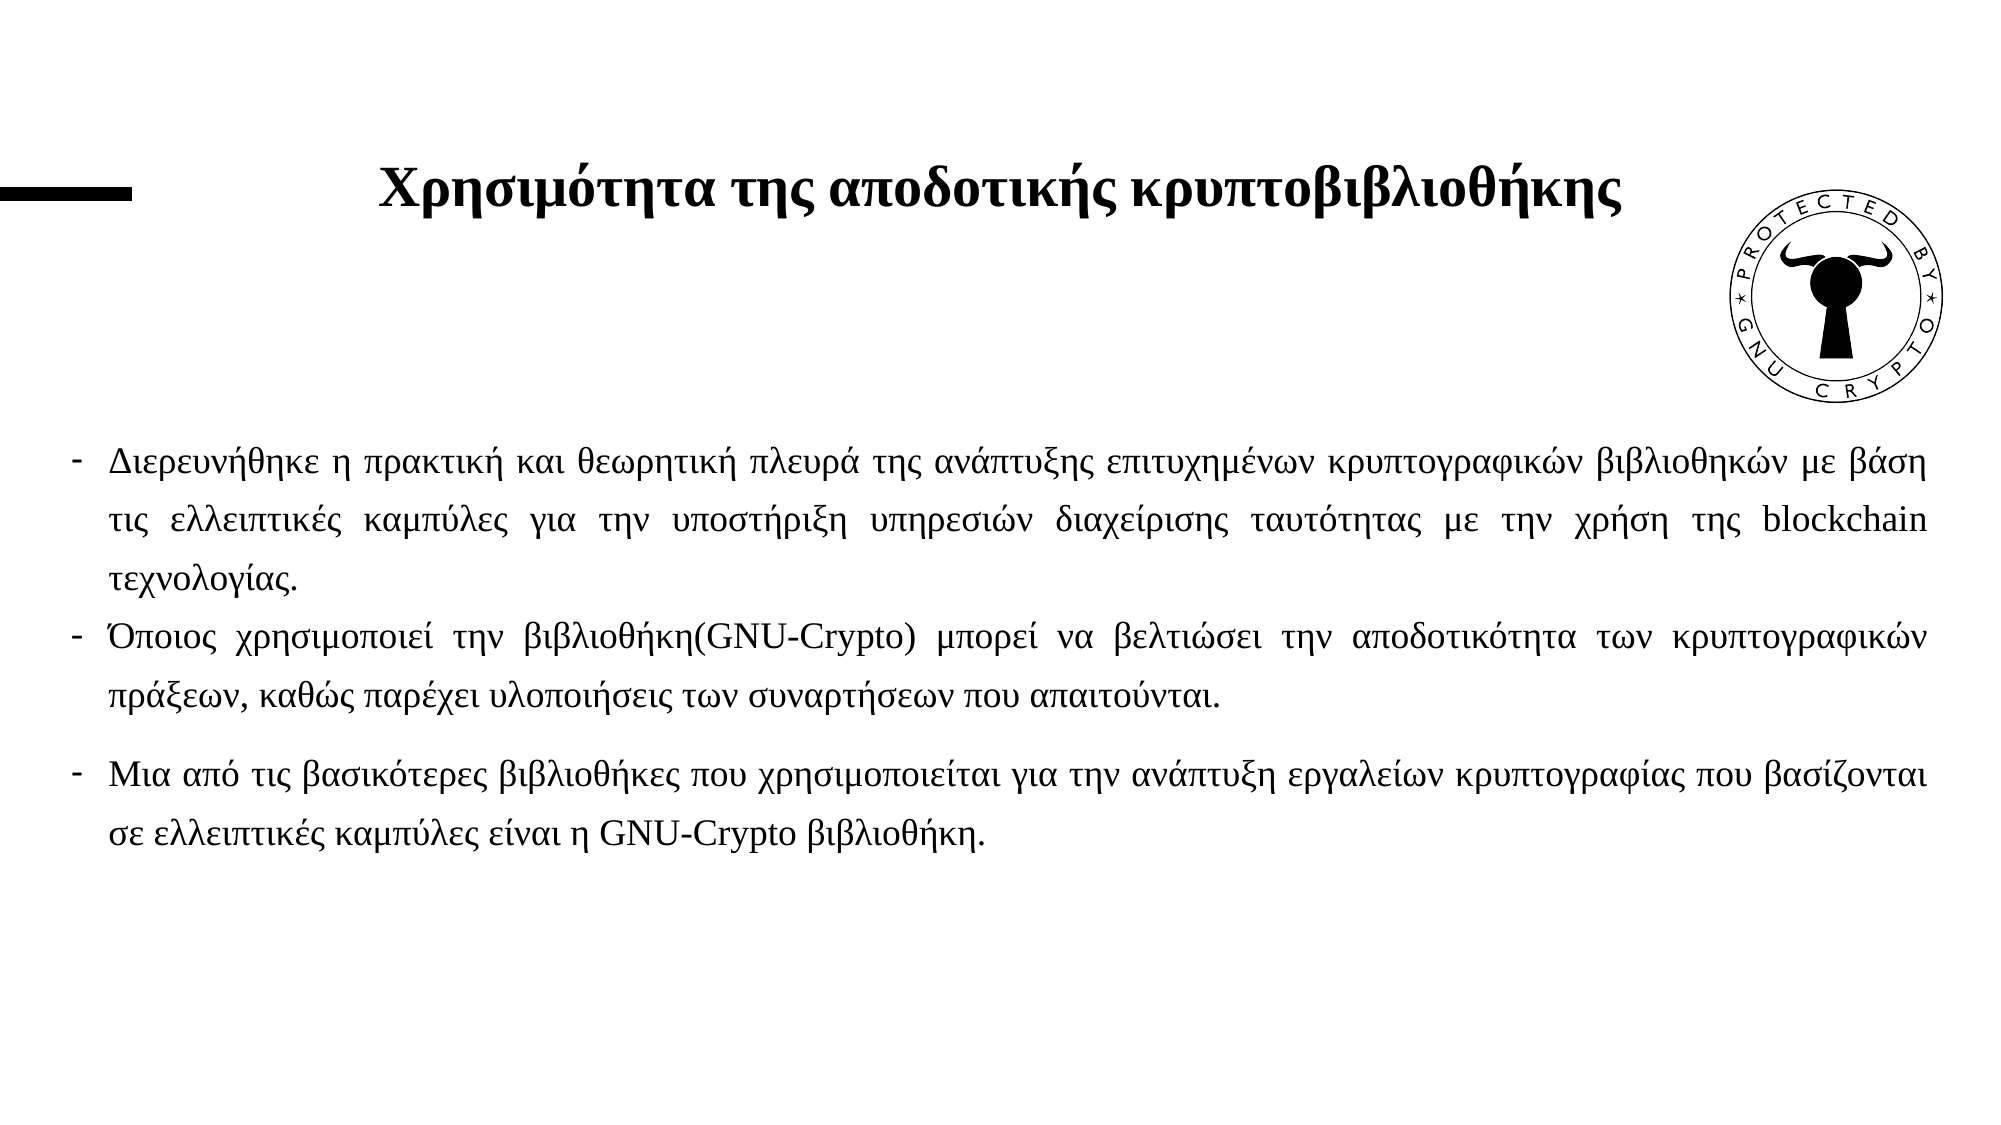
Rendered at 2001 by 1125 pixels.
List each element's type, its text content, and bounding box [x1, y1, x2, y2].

picture [1727, 187, 1945, 405]
list Διερευνήθηκε η πρακτική και θεωρητική πλευρά της ανάπτυξης επιτυχημένων κρυπτογραφικών βιβλιοθηκών με βάση τις ελλειπτικές καμπύλες για την υποστήριξη υπηρεσιών διαχείρισης ταυτότητας με την χρήση της blockchain τεχνολογίας. Όποιος χρησιμοποιεί την βιβλιοθήκη(GNU-Crypto) μπορεί να βελτιώσει την αποδοτικότητα των κρυπτογραφικών πράξεων, καθώς παρέχει υλοποιήσεις των συναρτήσεων που απαιτούνται. Μια από τις βασικότερες βιβλιοθήκες που χρησιμοποιείται για την ανάπτυξη εργαλείων κρυπτογραφίας που βασίζονται σε ελλειπτικές καμπύλες είναι η GNU-Crypto βιβλιοθήκη. [55, 369, 1945, 1000]
title Χρησιμότητα της αποδοτικής κρυπτοβιβλιοθήκης [186, 151, 1814, 298]
